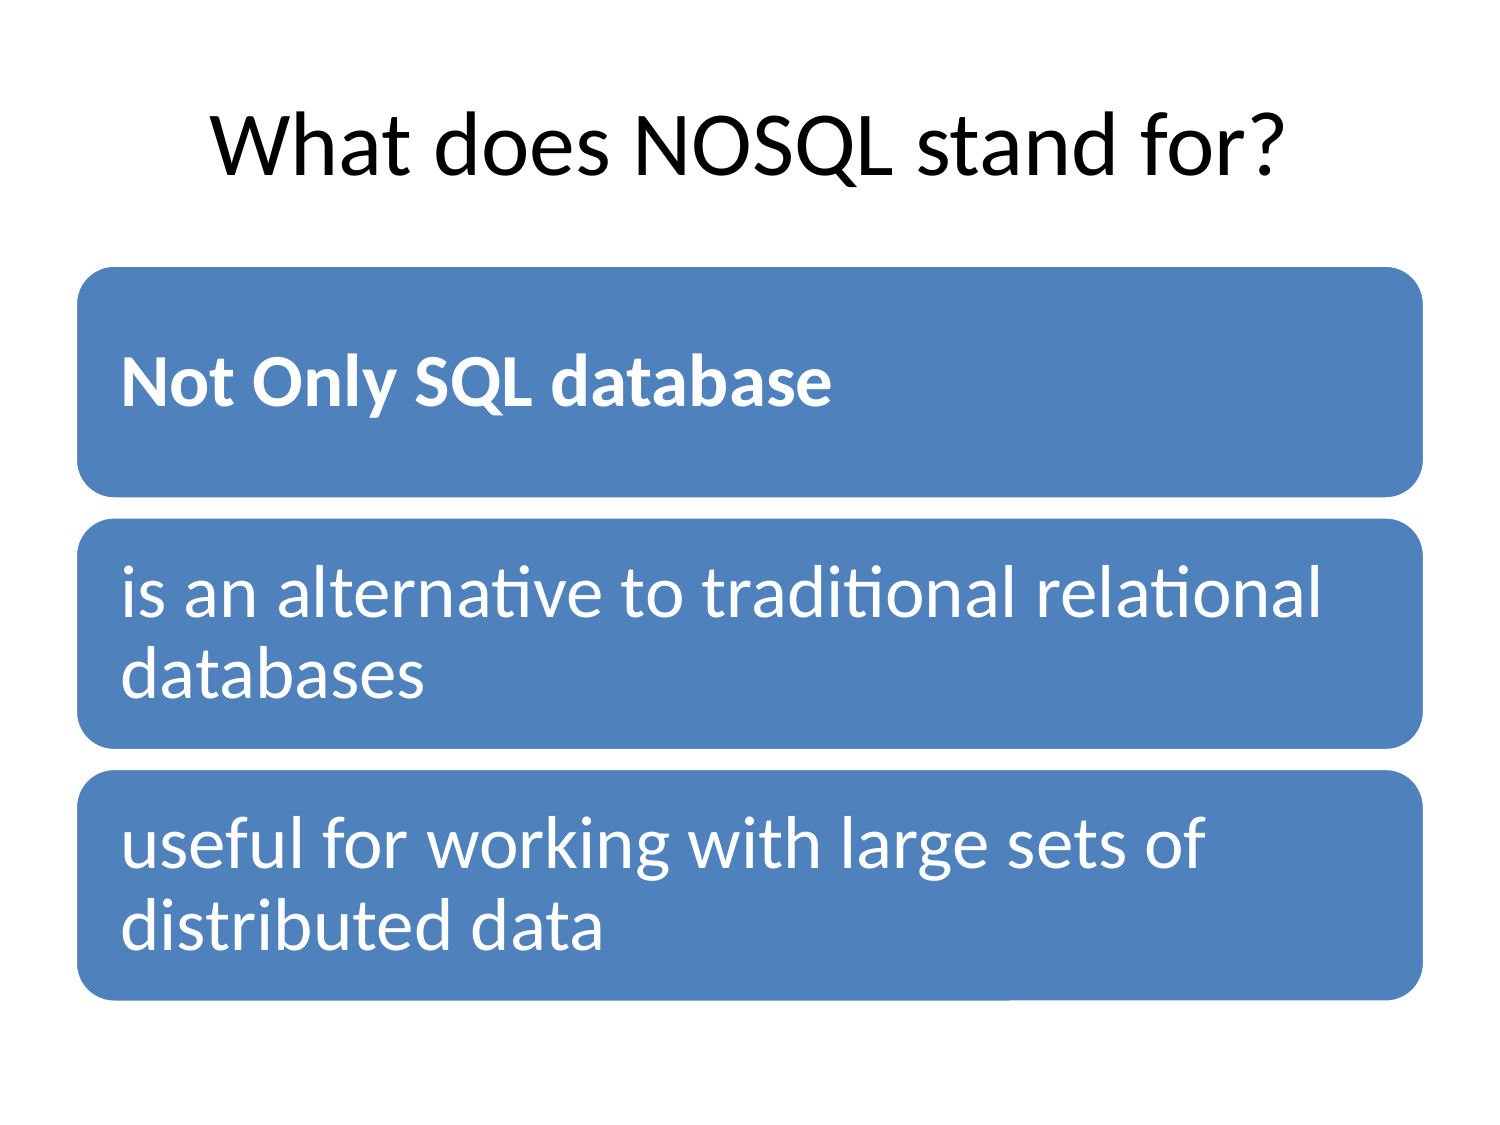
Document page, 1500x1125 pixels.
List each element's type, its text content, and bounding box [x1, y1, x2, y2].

title What does NOSQL stand for? [75, 45, 1425, 233]
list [74, 262, 1426, 1006]
